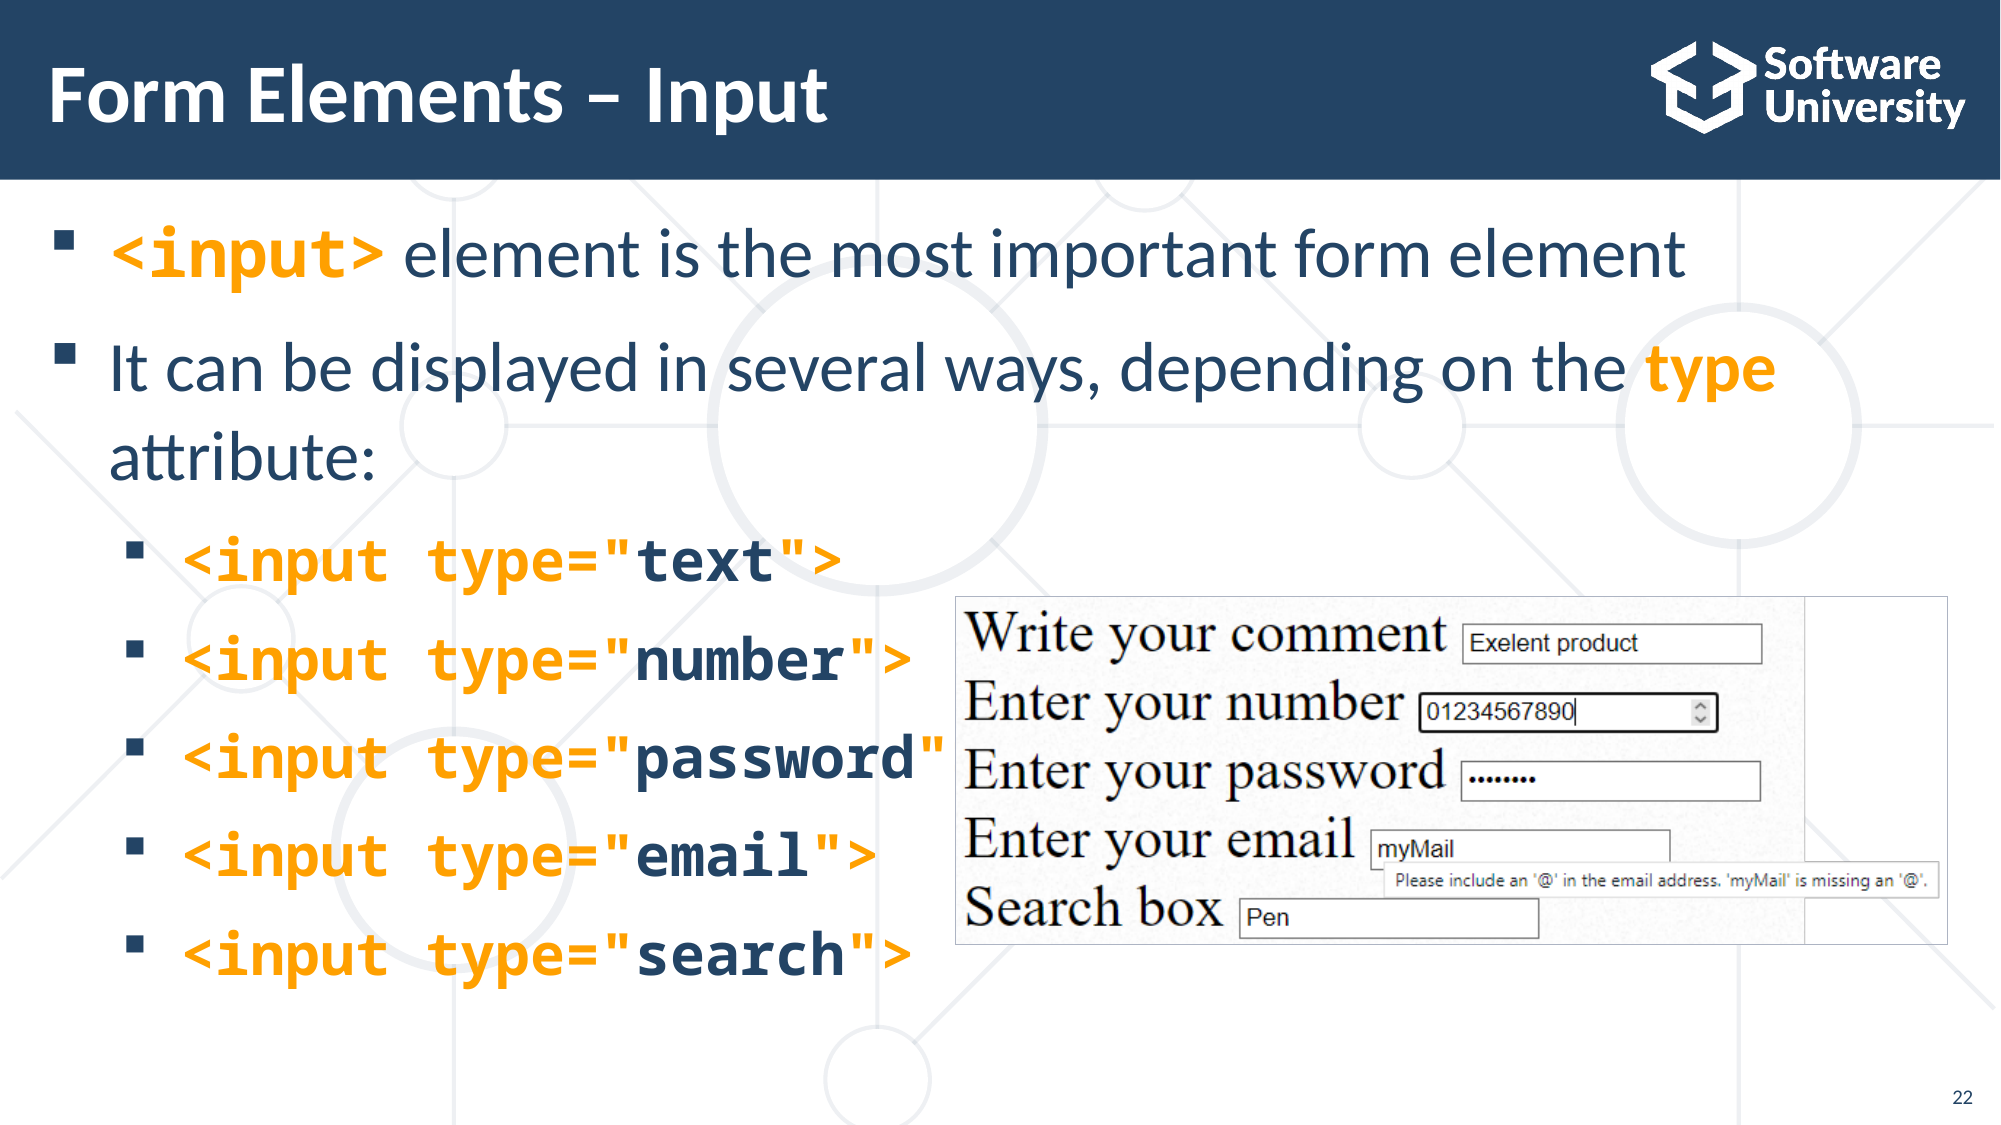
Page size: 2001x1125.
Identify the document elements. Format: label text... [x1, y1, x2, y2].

list <input> element is the most important form element It can be displayed in several ways, depending on the type attribute: <input type="text"> <input type="number"> <input type="password"> <input type="email"> <input type="search"> [31, 196, 1970, 1104]
picture [955, 595, 1948, 945]
picture [1651, 41, 1966, 134]
slide_number 22 [1927, 1067, 1989, 1117]
title Form Elements – Input [31, 16, 1625, 162]
